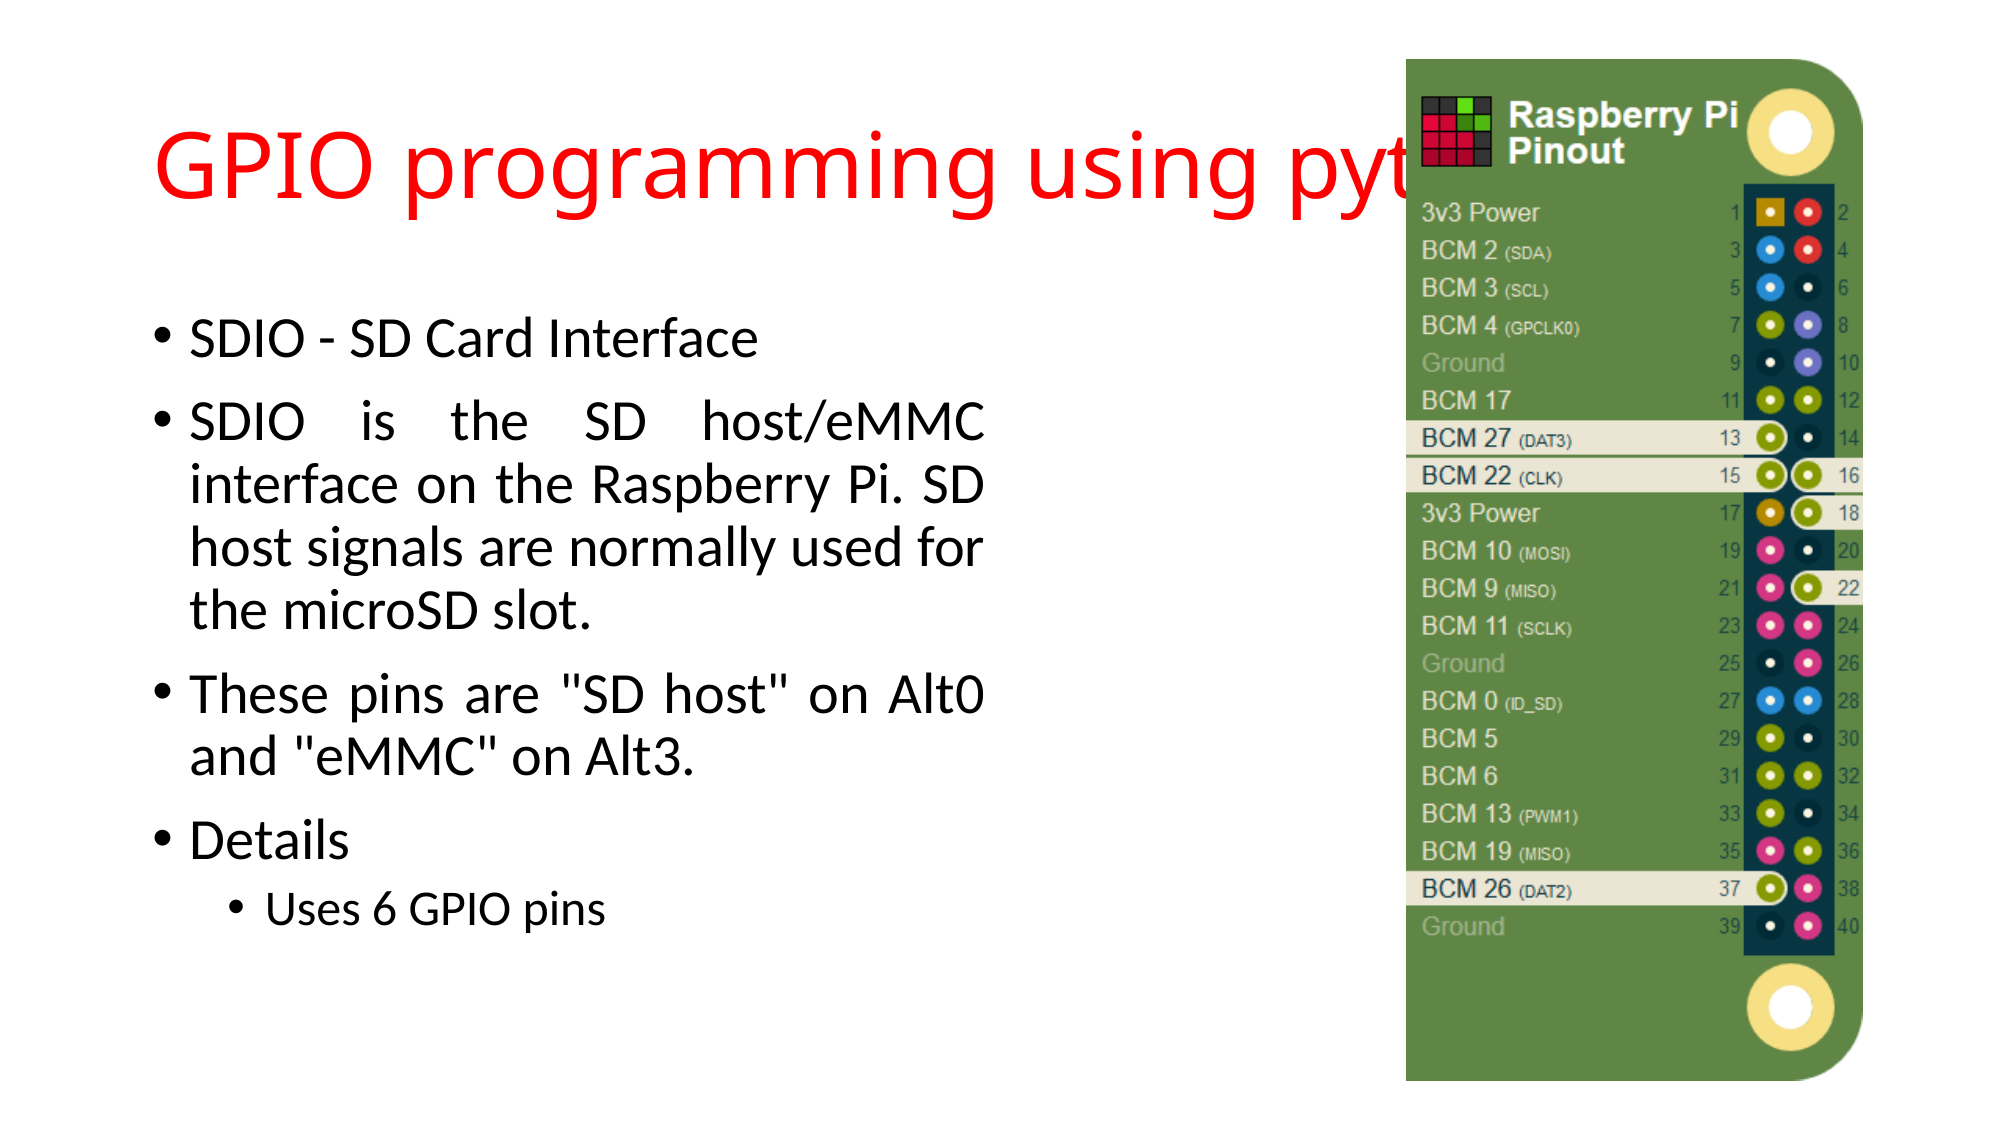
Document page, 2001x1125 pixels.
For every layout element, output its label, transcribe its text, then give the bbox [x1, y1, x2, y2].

picture [1406, 59, 1863, 1081]
list SDIO - SD Card Interface SDIO is the SD host/eMMC interface on the Raspberry Pi. SD host signals are normally used for the microSD slot. These pins are "SD host" on Alt0 and "eMMC" on Alt3. Details Uses 6 GPIO pins [137, 299, 1001, 1014]
title GPIO programming using python [137, 59, 1406, 278]
